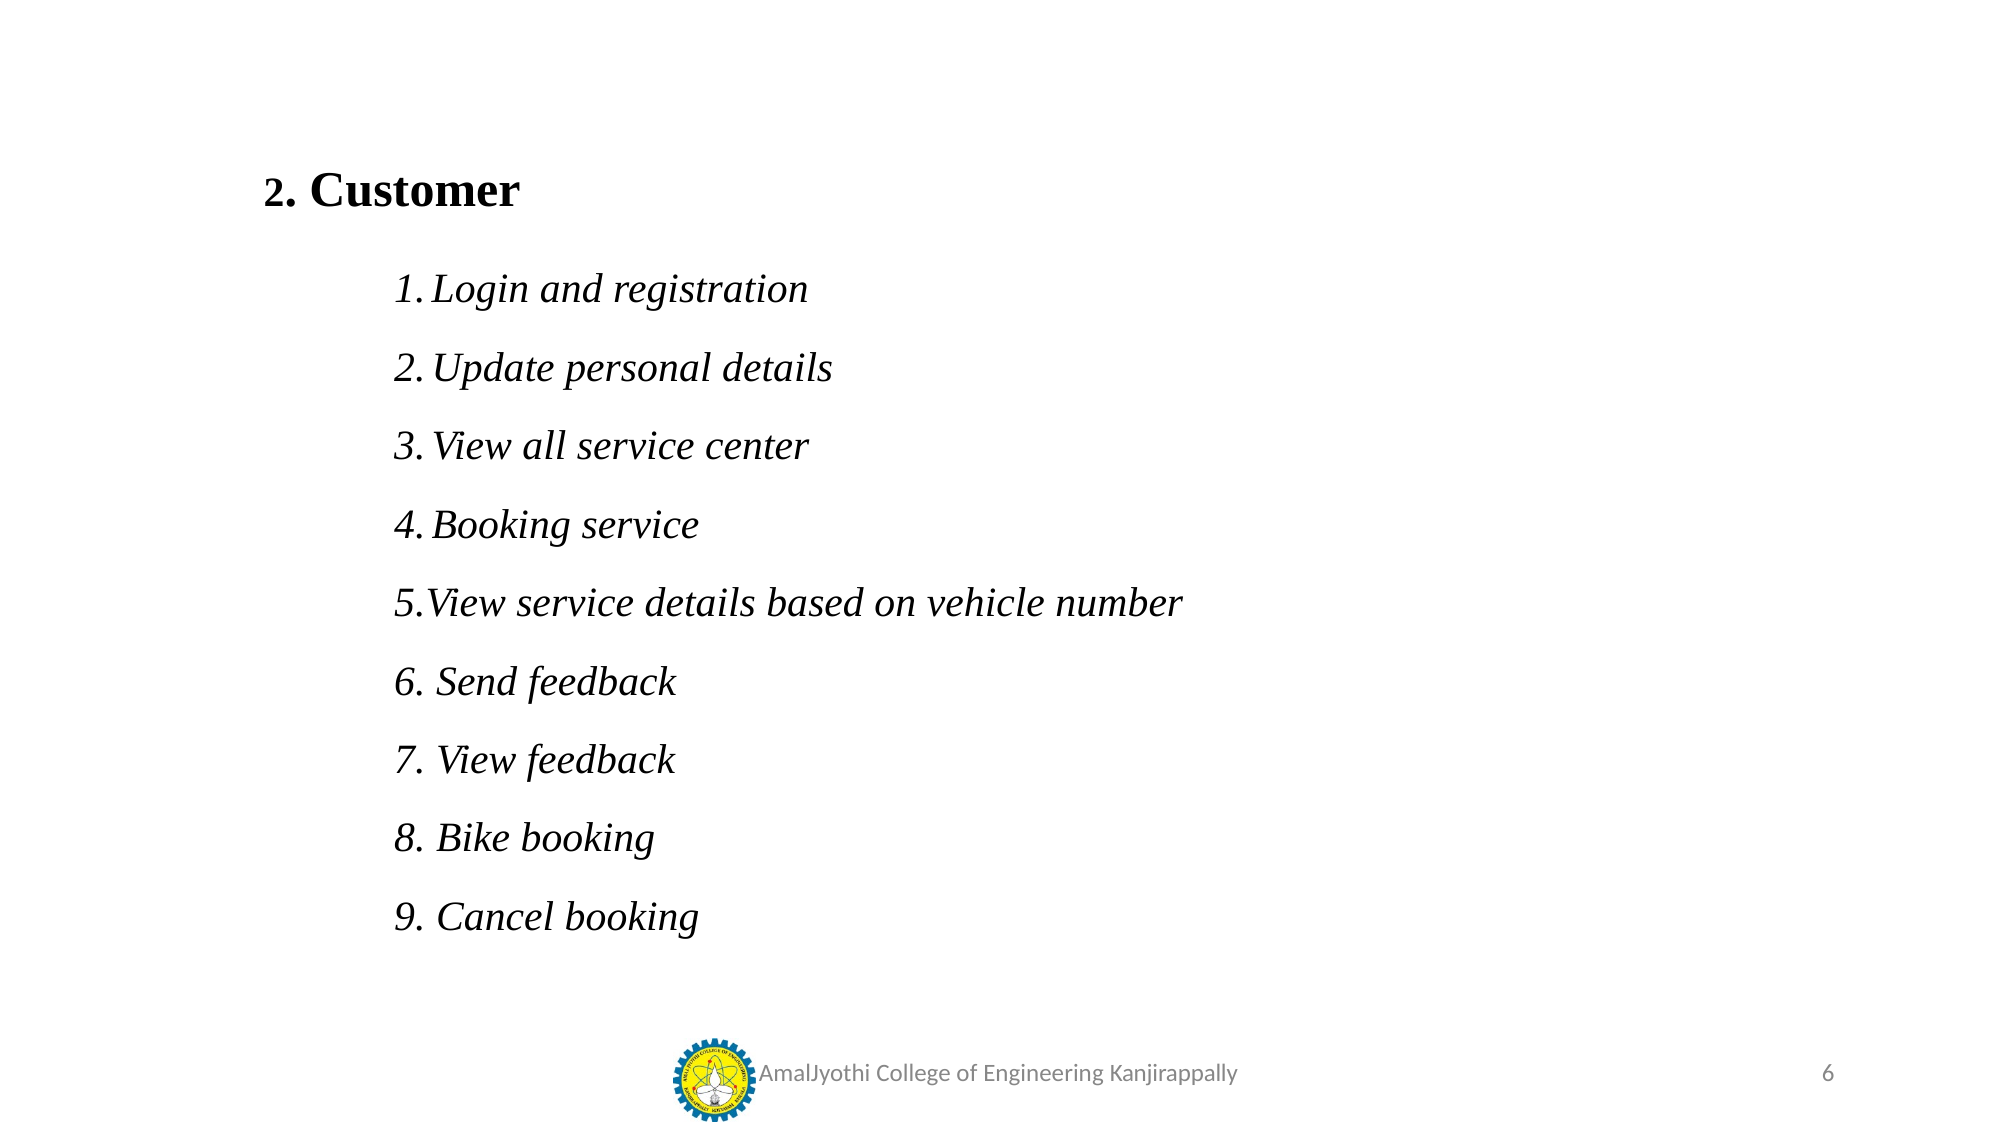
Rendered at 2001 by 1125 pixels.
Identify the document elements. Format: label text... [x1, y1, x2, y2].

slide_number 6 [1815, 1060, 1856, 1125]
picture [682, 1046, 748, 1114]
picture [672, 1081, 712, 1122]
picture [718, 1084, 756, 1122]
picture [717, 1038, 756, 1077]
picture [672, 1038, 713, 1077]
text_box 2. Customer Login and registration Update personal details View all service center Booking service 5.View service details based on vehicle number 6. Send feedback 7. View feedback 8. Bike booking 9. Cancel booking [169, 149, 1788, 1099]
footer AmalJyothi College of Engineering Kanjirappally [760, 1060, 1243, 1125]
